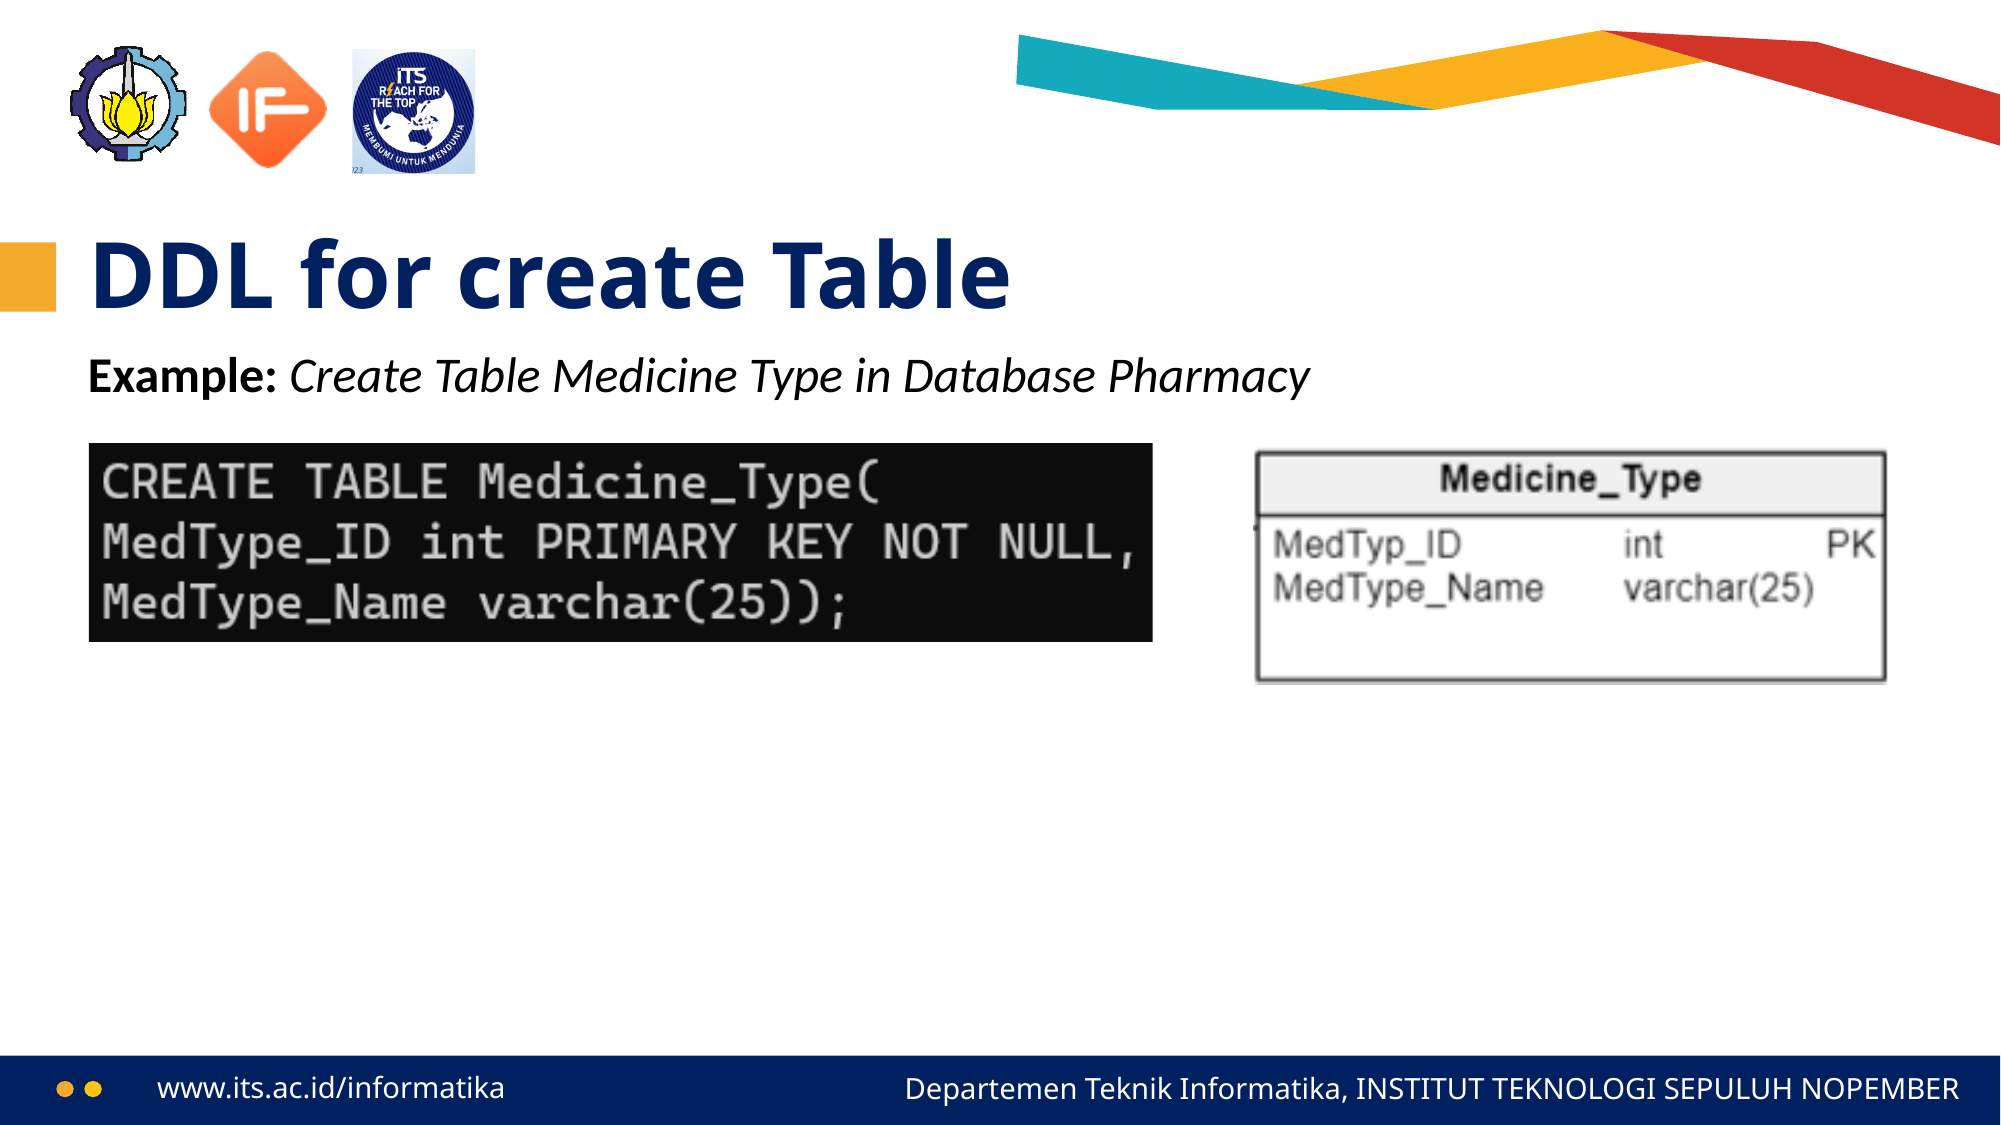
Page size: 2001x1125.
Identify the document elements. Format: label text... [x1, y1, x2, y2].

text_box Example: Create Table Medicine Type in Database Pharmacy [73, 334, 1793, 410]
picture [69, 45, 187, 162]
title DDL for create Table [73, 205, 1673, 334]
picture [88, 443, 1153, 642]
picture [1252, 430, 1893, 685]
picture [209, 51, 327, 168]
picture [352, 49, 476, 174]
